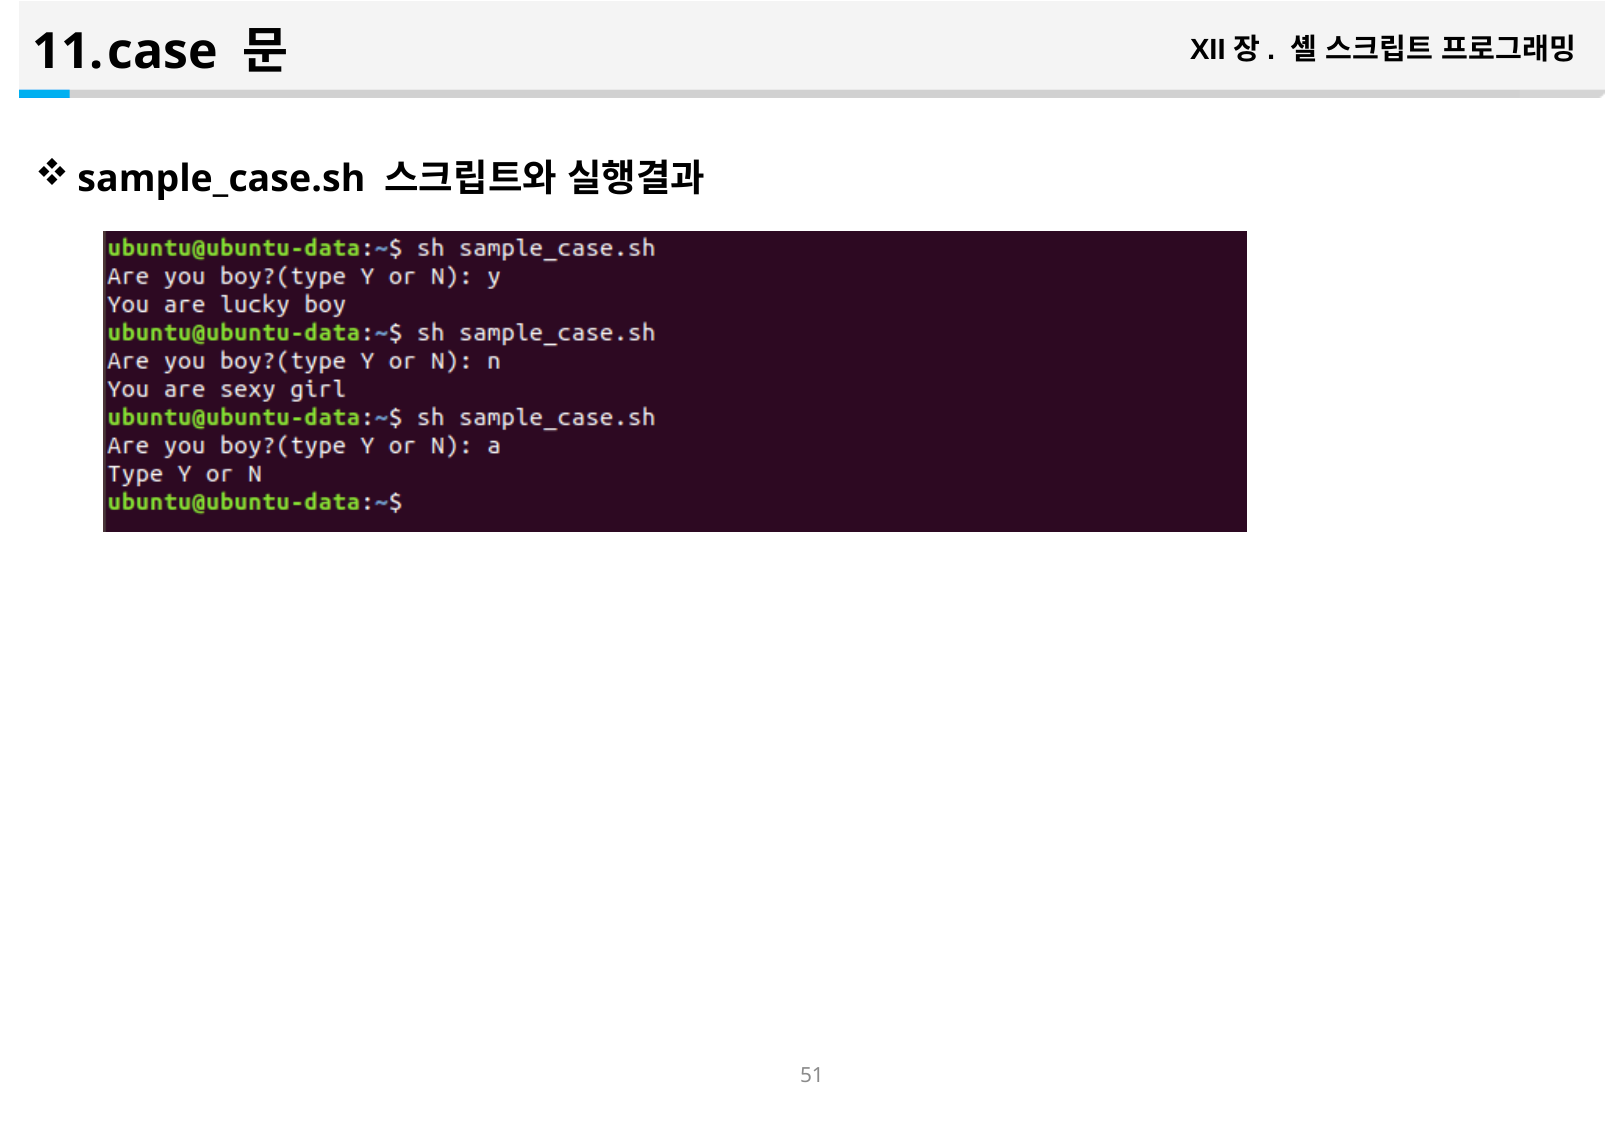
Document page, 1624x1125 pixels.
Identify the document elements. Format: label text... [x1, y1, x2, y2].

slide_number 50 [622, 1045, 1002, 1106]
picture [19, 1, 1605, 98]
text_box sample_case.sh 스크립트와 실행결과 [20, 123, 1602, 274]
list case 문 [17, 11, 1167, 85]
picture [102, 231, 1248, 532]
text_box XII장. 셸 스크립트 프로그래밍 [1175, 22, 1592, 73]
